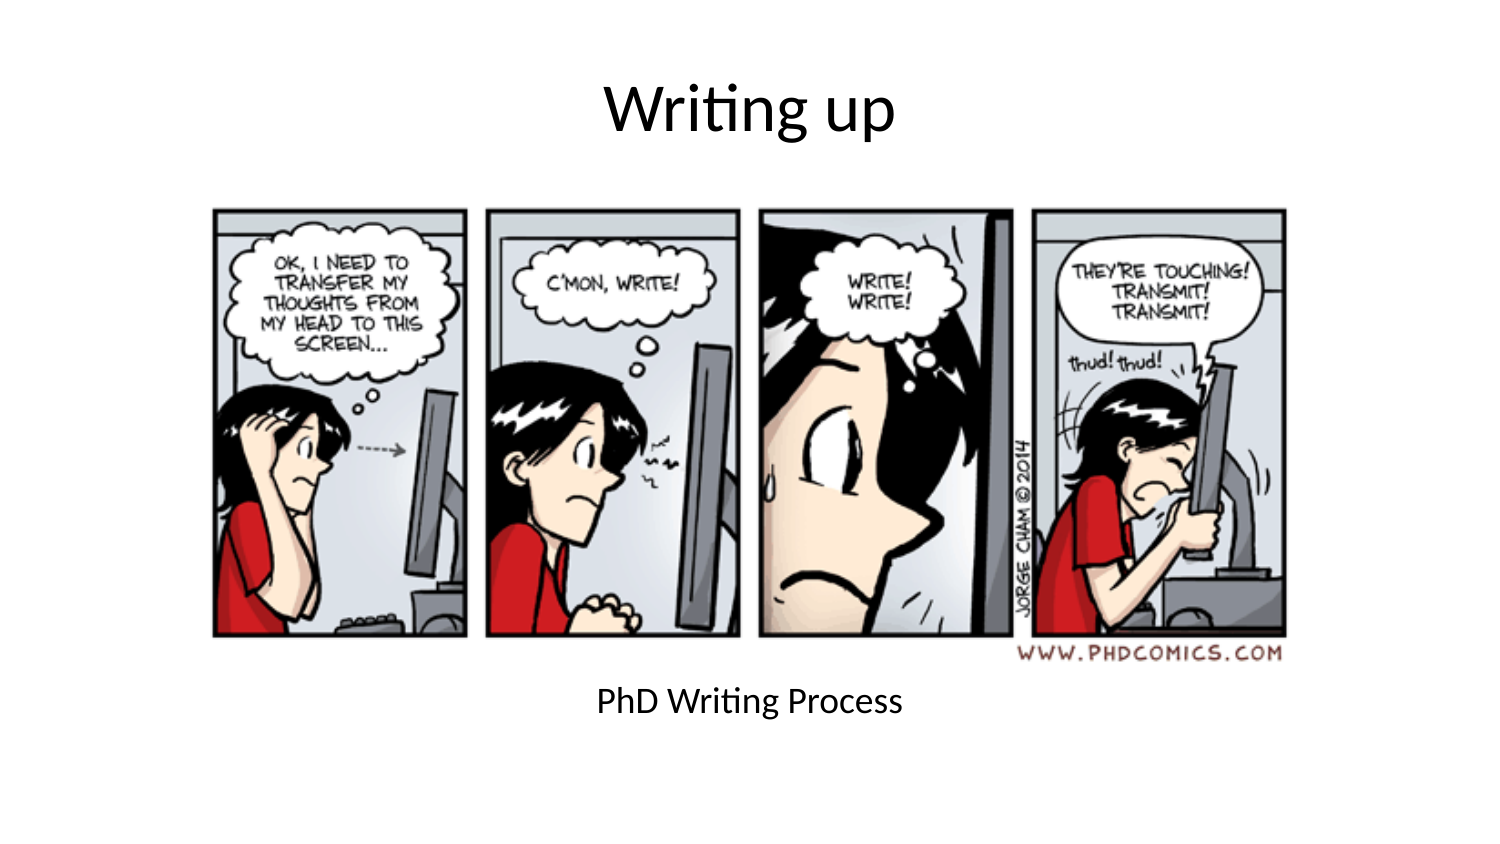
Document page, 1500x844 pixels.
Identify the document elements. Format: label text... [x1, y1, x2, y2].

picture [203, 195, 1296, 669]
text_box PhD Writing Process [74, 668, 1425, 753]
title Writing up [75, 33, 1425, 175]
